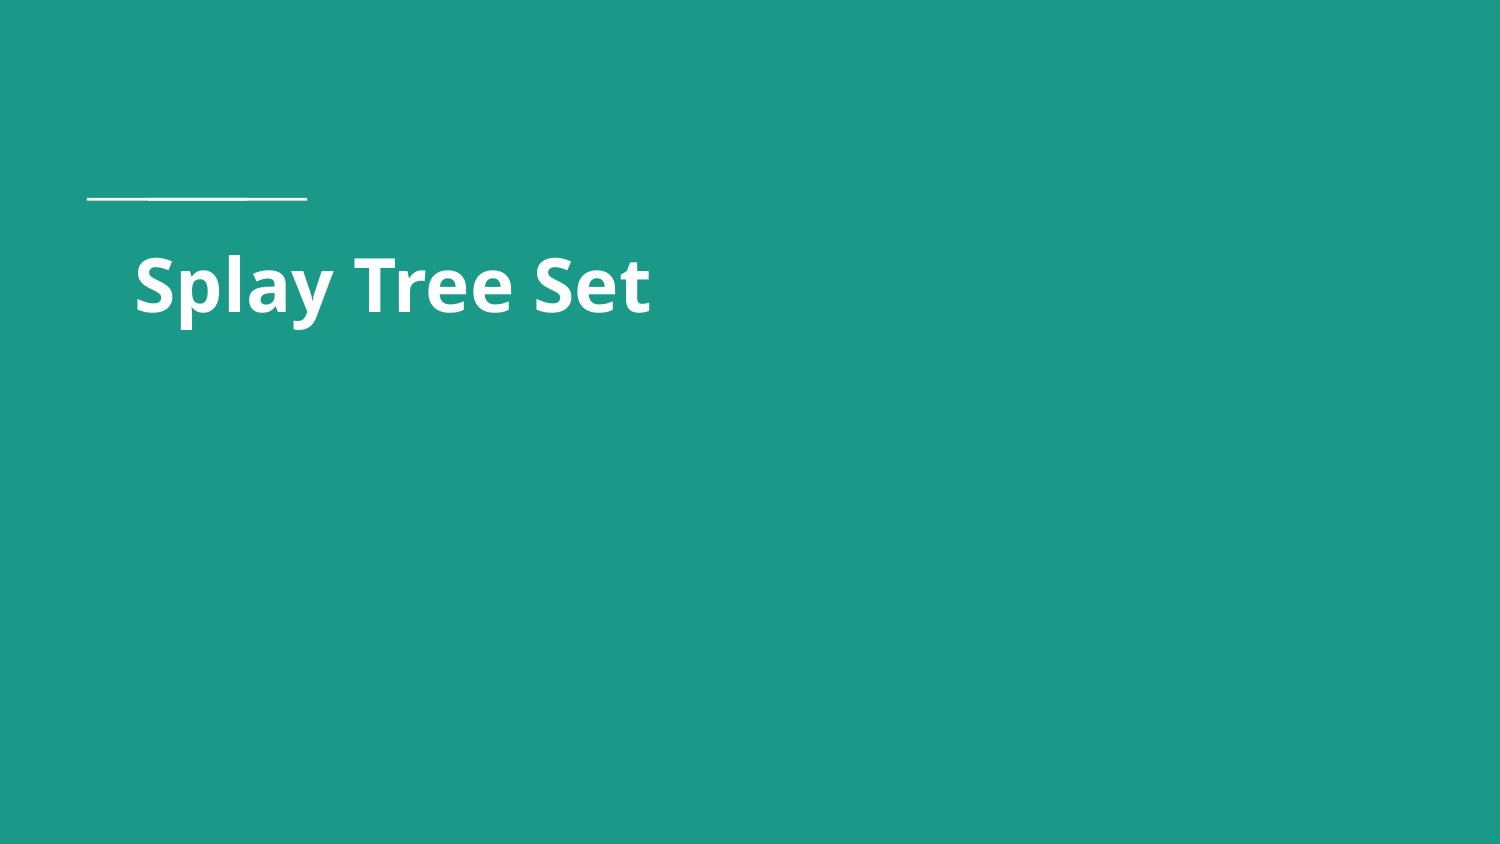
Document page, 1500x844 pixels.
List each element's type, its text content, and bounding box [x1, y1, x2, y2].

title Splay Tree Set [119, 216, 1381, 466]
